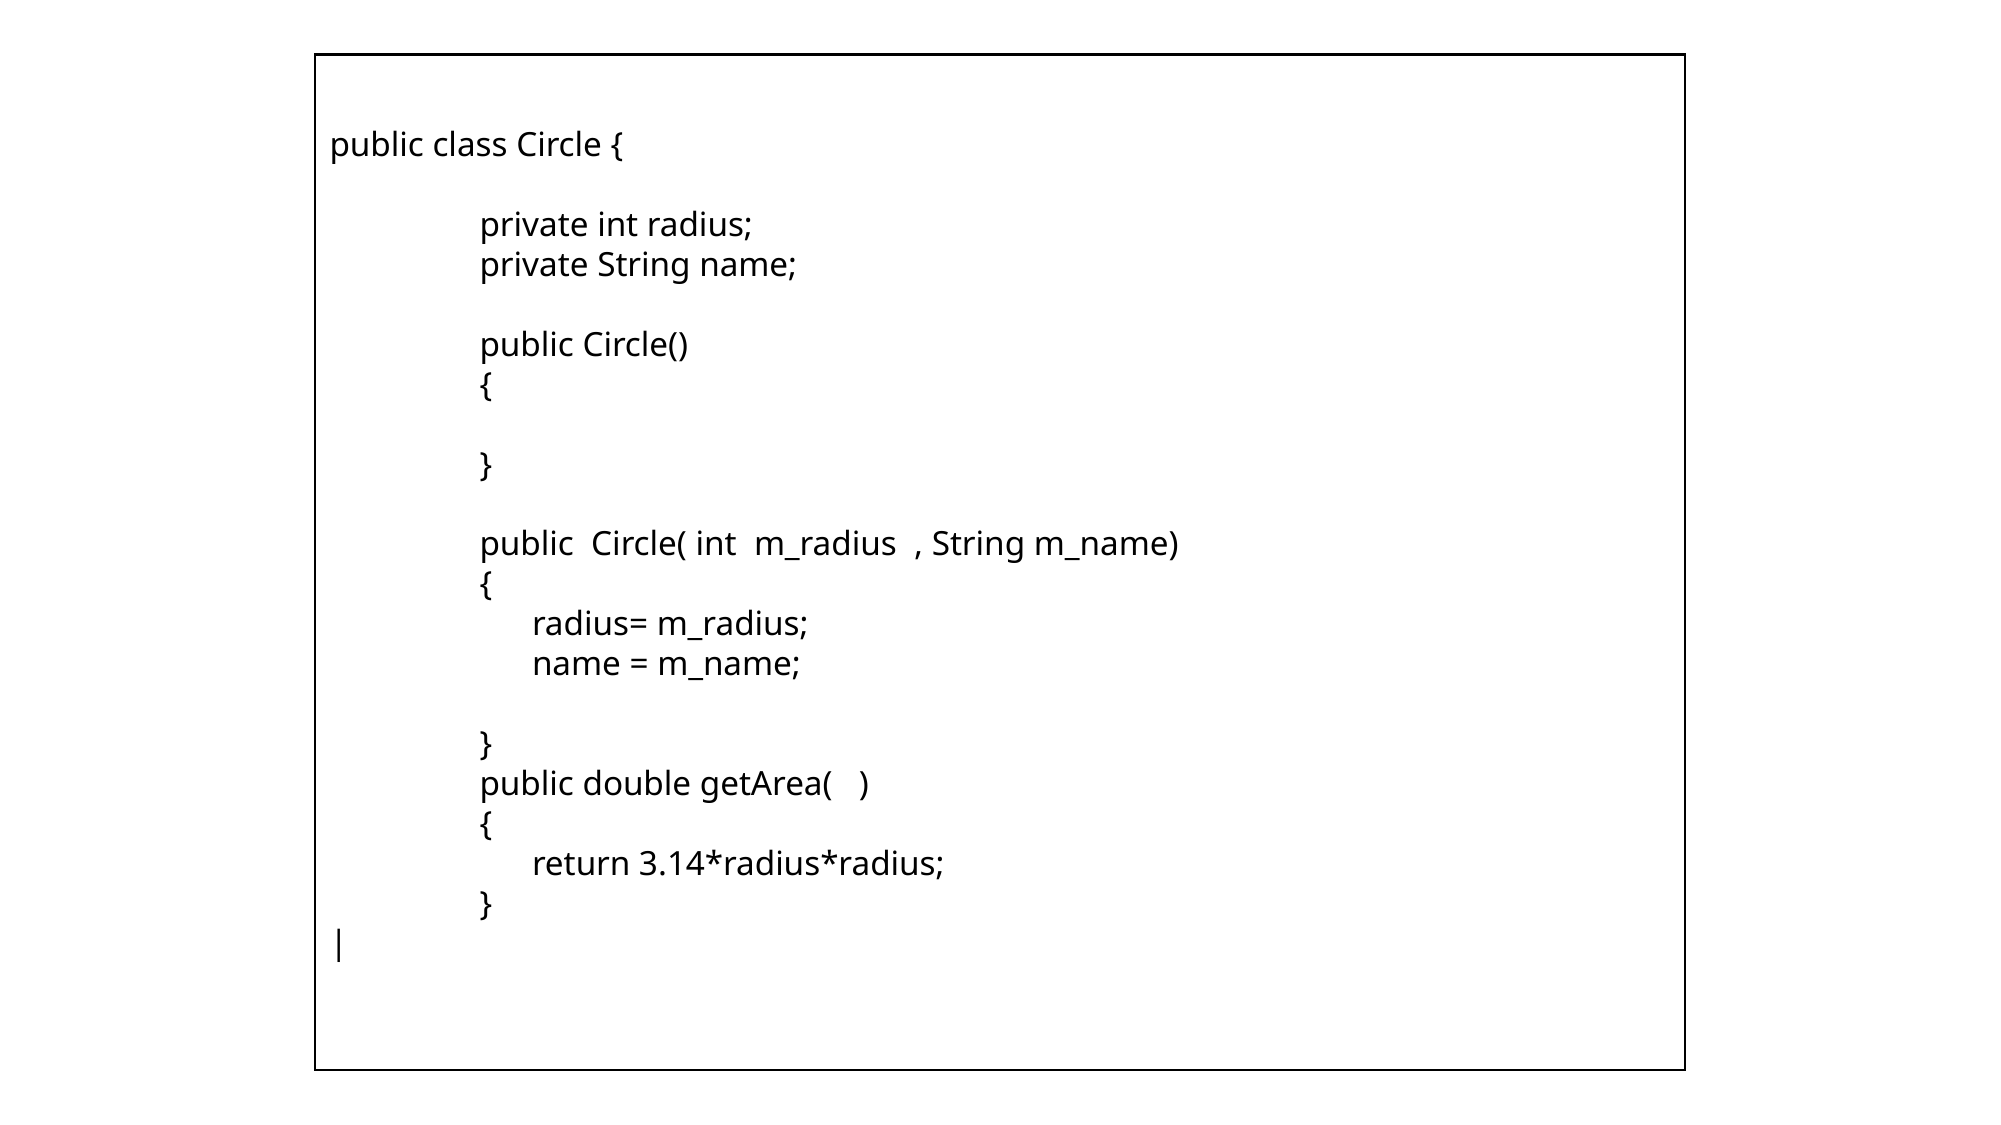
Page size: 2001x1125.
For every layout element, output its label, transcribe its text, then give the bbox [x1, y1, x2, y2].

text_box public class Circle { private int radius; private String name; public Circle() { } public Circle( int m_radius , String m_name) { radius= m_radius; name = m_name; } public double getArea( ) { return 3.14*radius*radius; } | [314, 53, 1686, 1071]
